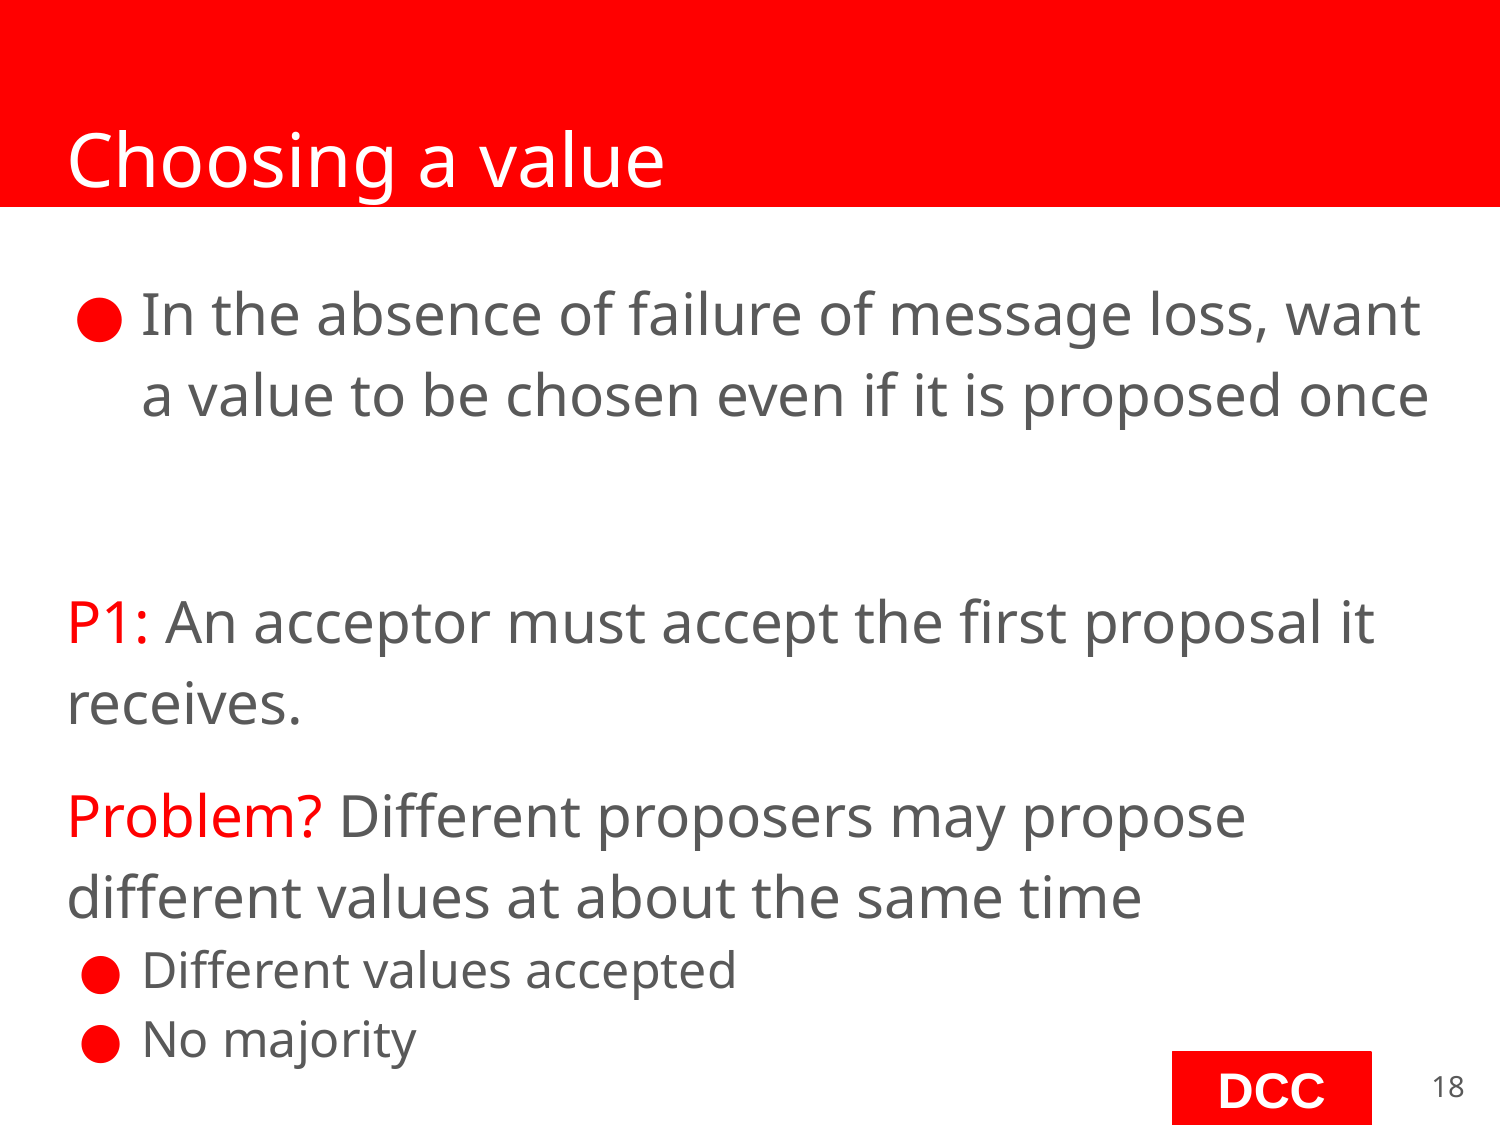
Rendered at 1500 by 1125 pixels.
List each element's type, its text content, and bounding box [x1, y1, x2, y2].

slide_number ‹#› [1389, 1044, 1480, 1125]
title Choosing a value [51, 97, 1449, 223]
list In the absence of failure of message loss, want a value to be chosen even if it is proposed once P1: An acceptor must accept the first proposal it receives. Problem? Different proposers may propose different values at about the same time Different values accepted No majority [51, 252, 1449, 1000]
